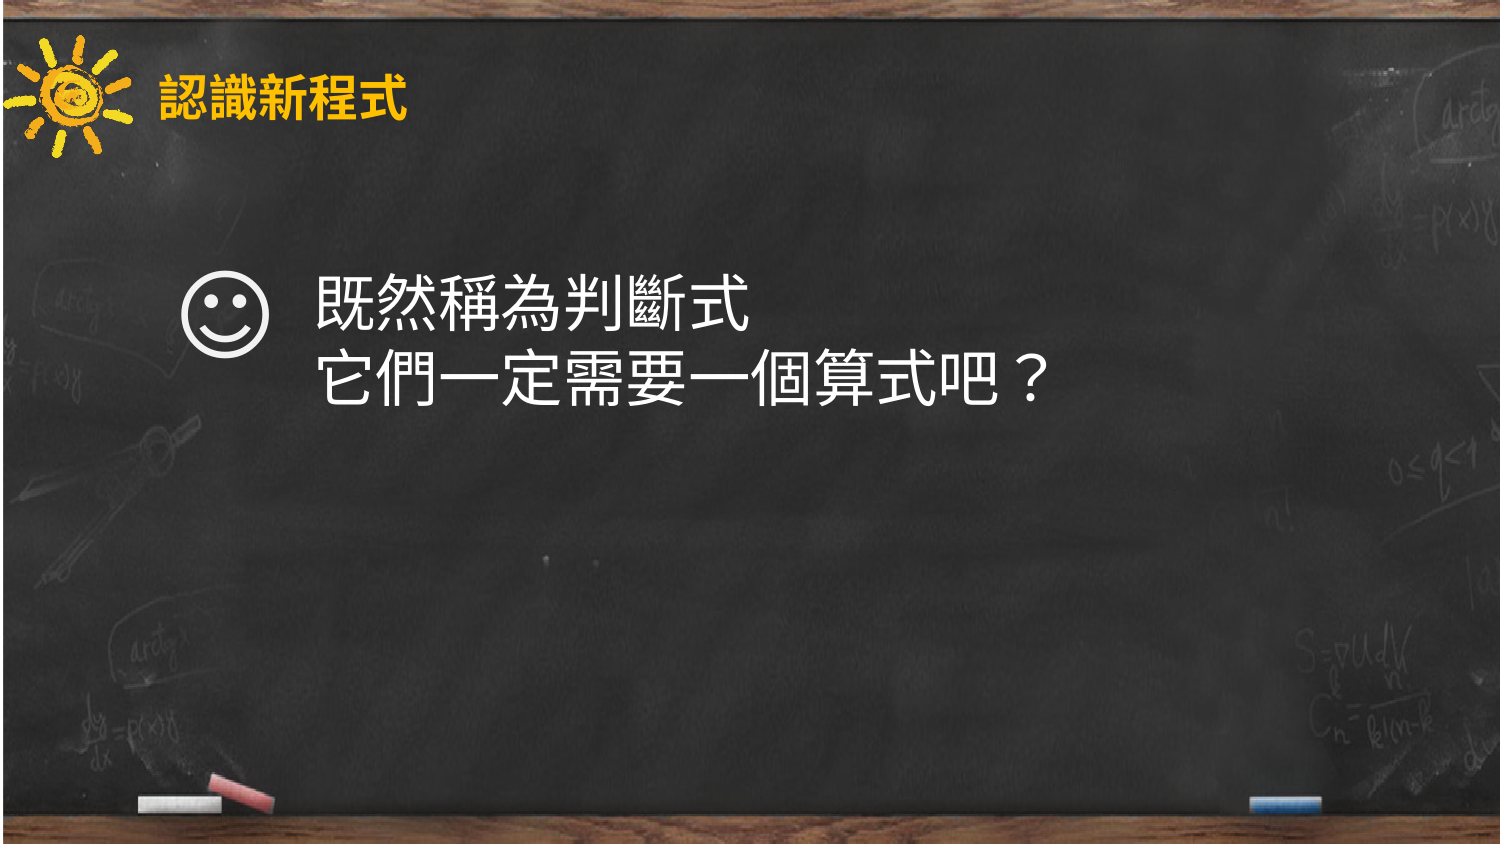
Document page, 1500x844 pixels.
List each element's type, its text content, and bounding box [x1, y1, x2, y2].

picture [0, 0, 1500, 844]
text_box ☺ [158, 236, 299, 370]
text_box 認識新程式 [158, 66, 412, 127]
text_box 既然稱為判斷式 它們一定需要一個算式吧？ [298, 248, 1085, 450]
